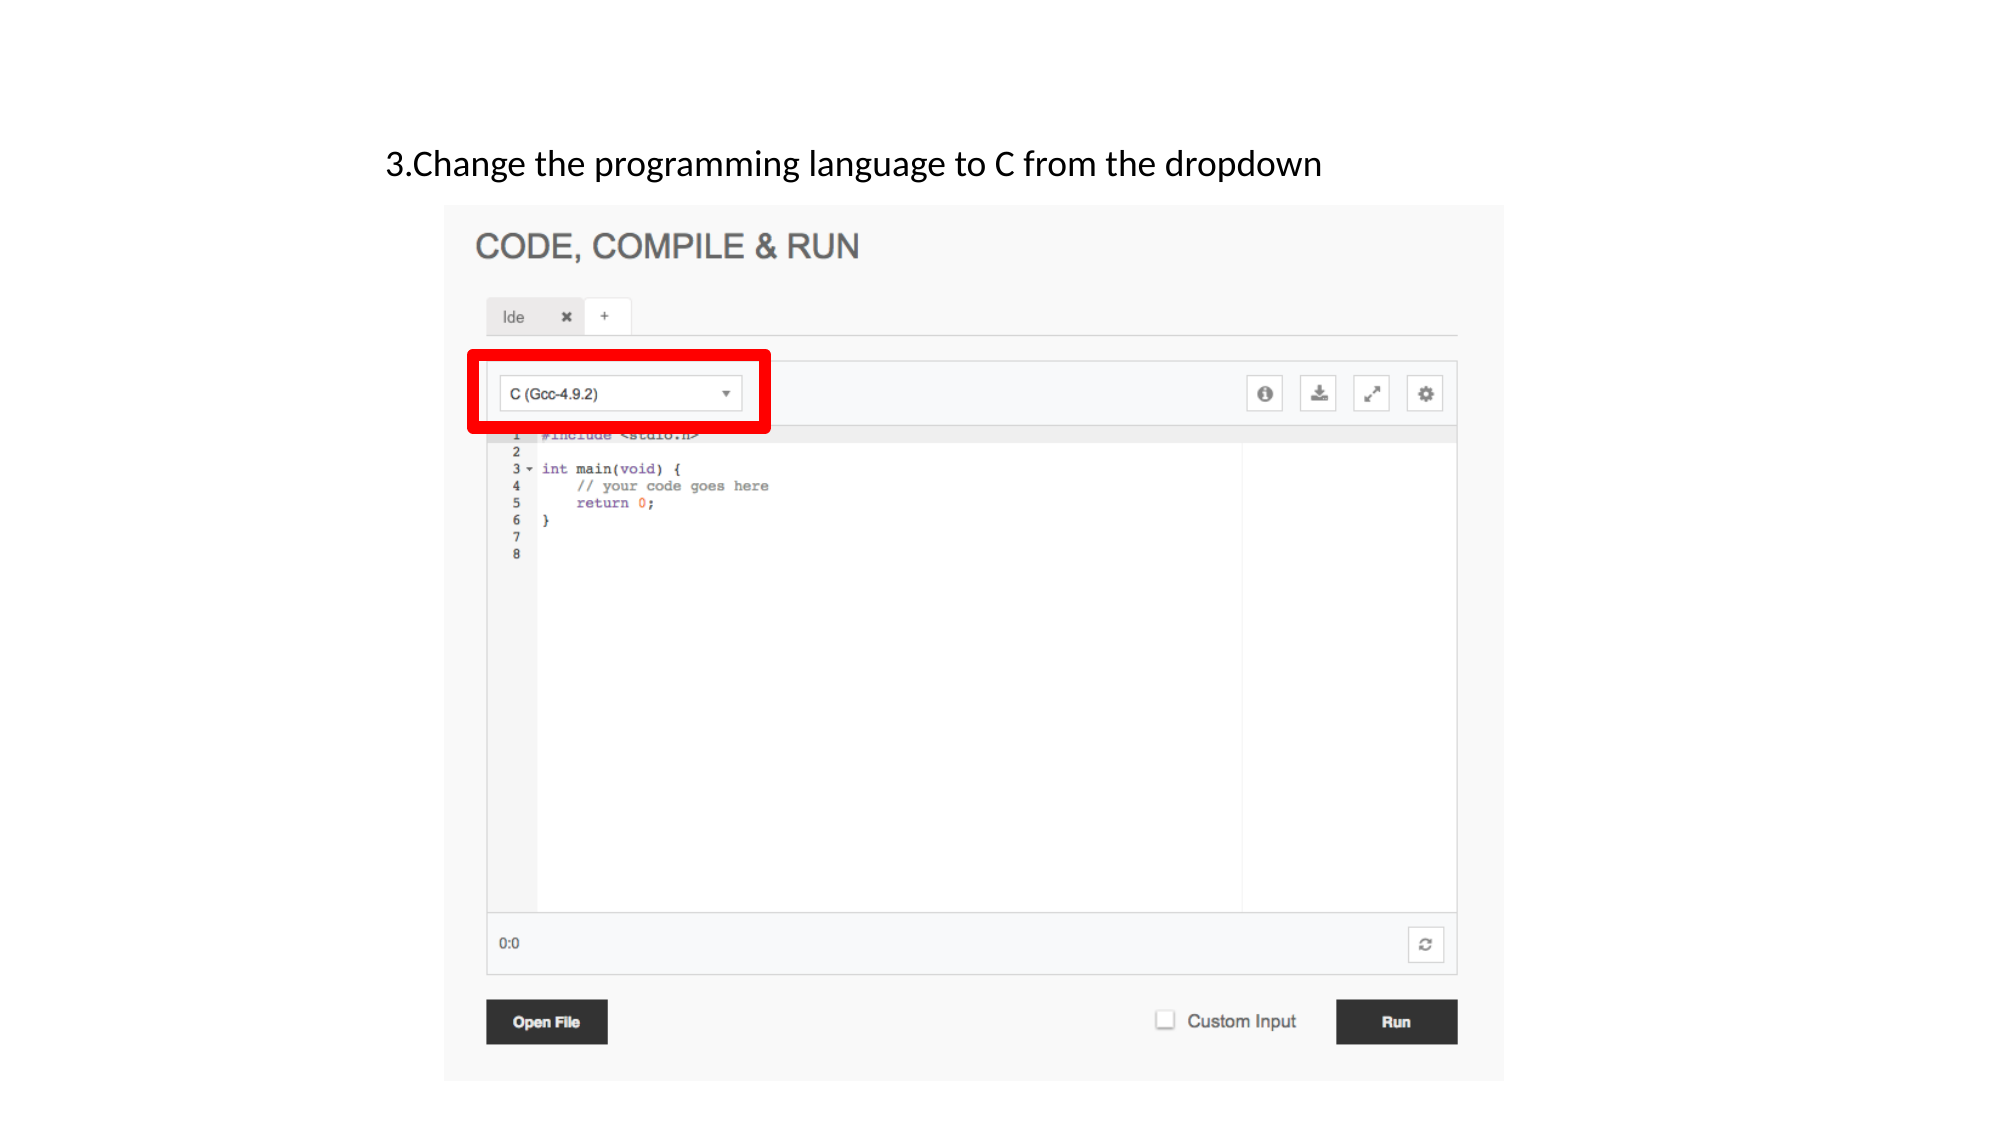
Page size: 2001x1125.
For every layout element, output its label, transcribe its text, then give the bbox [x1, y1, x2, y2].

text_box 3.Change the programming language to C from the dropdown [370, 123, 1667, 371]
picture [444, 205, 1504, 1081]
